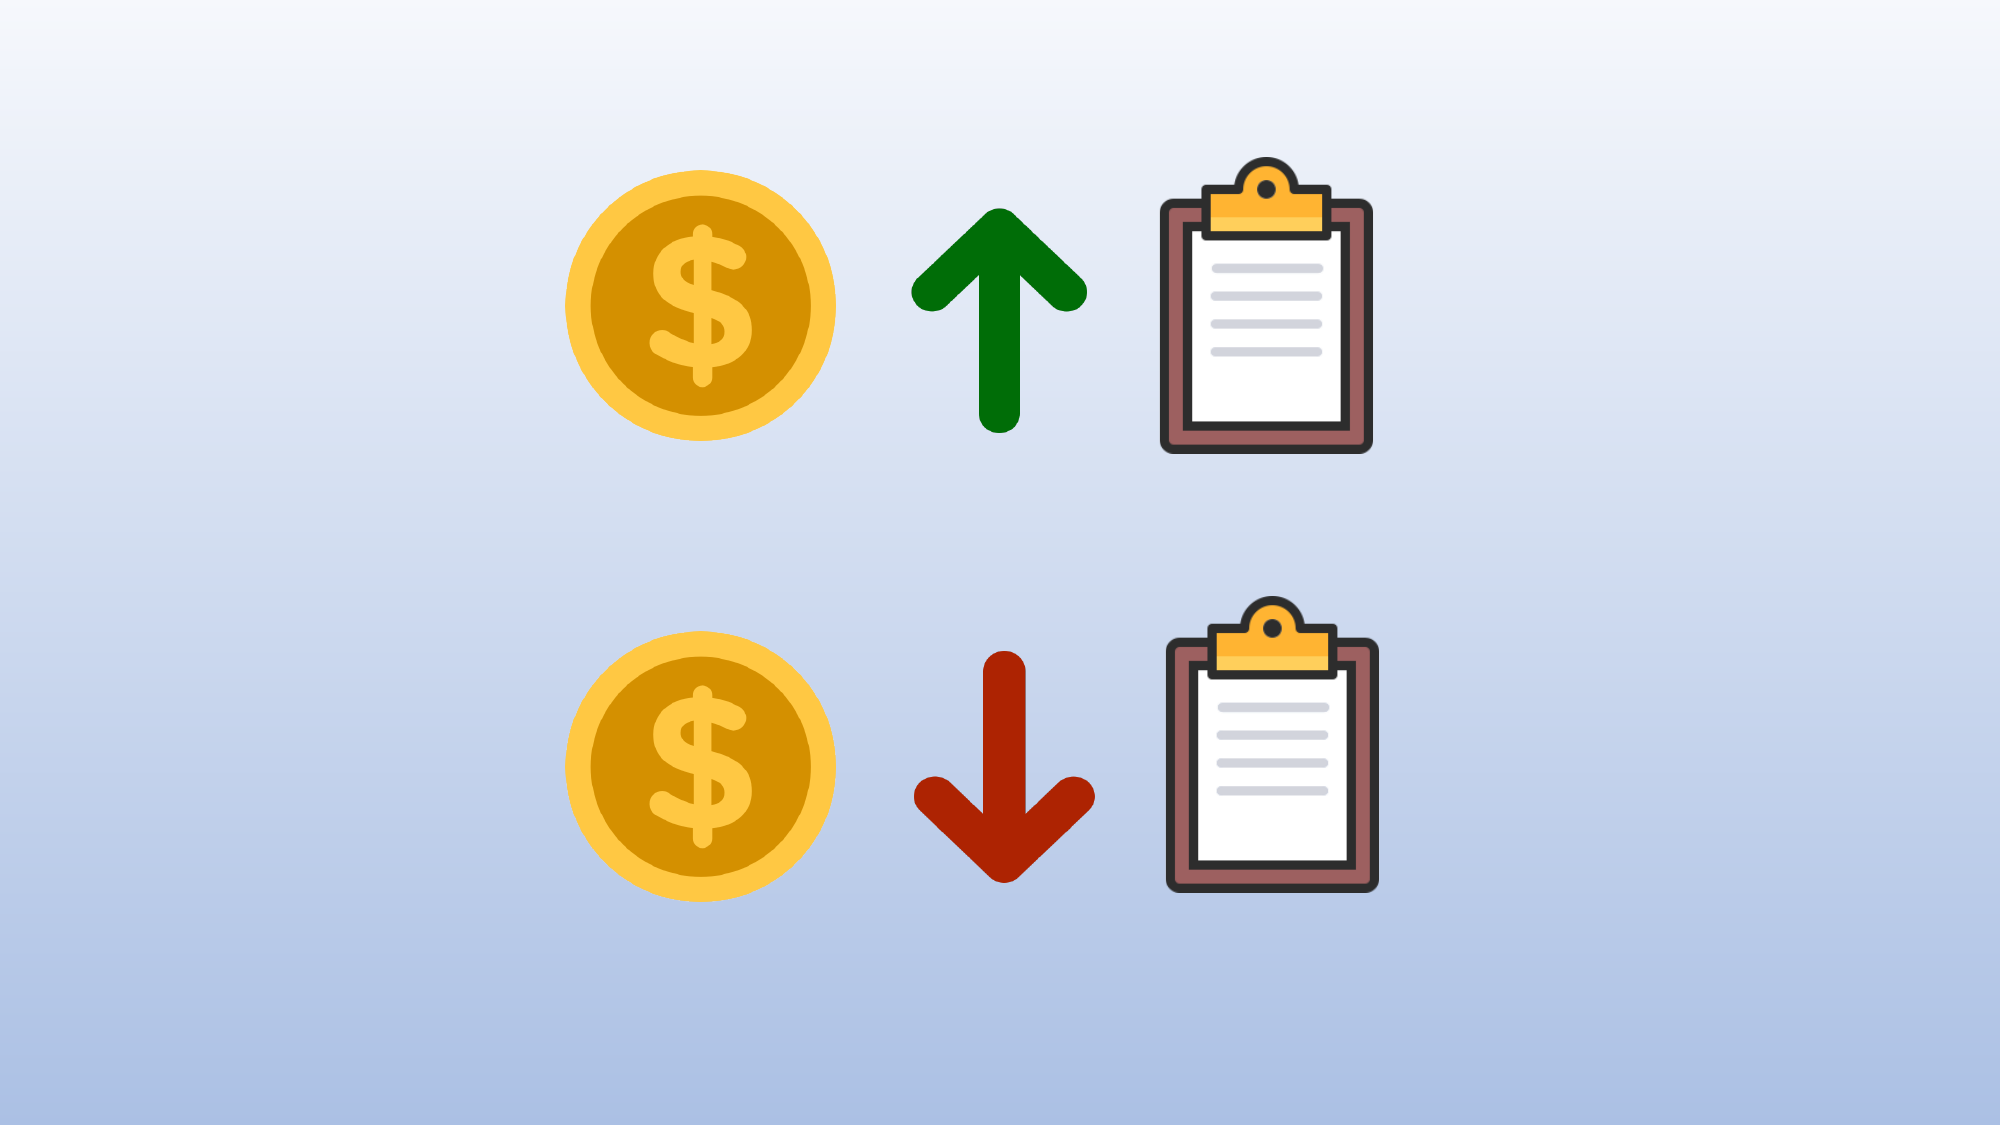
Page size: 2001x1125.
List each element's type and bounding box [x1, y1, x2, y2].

picture [565, 157, 1415, 484]
picture [565, 596, 1421, 935]
